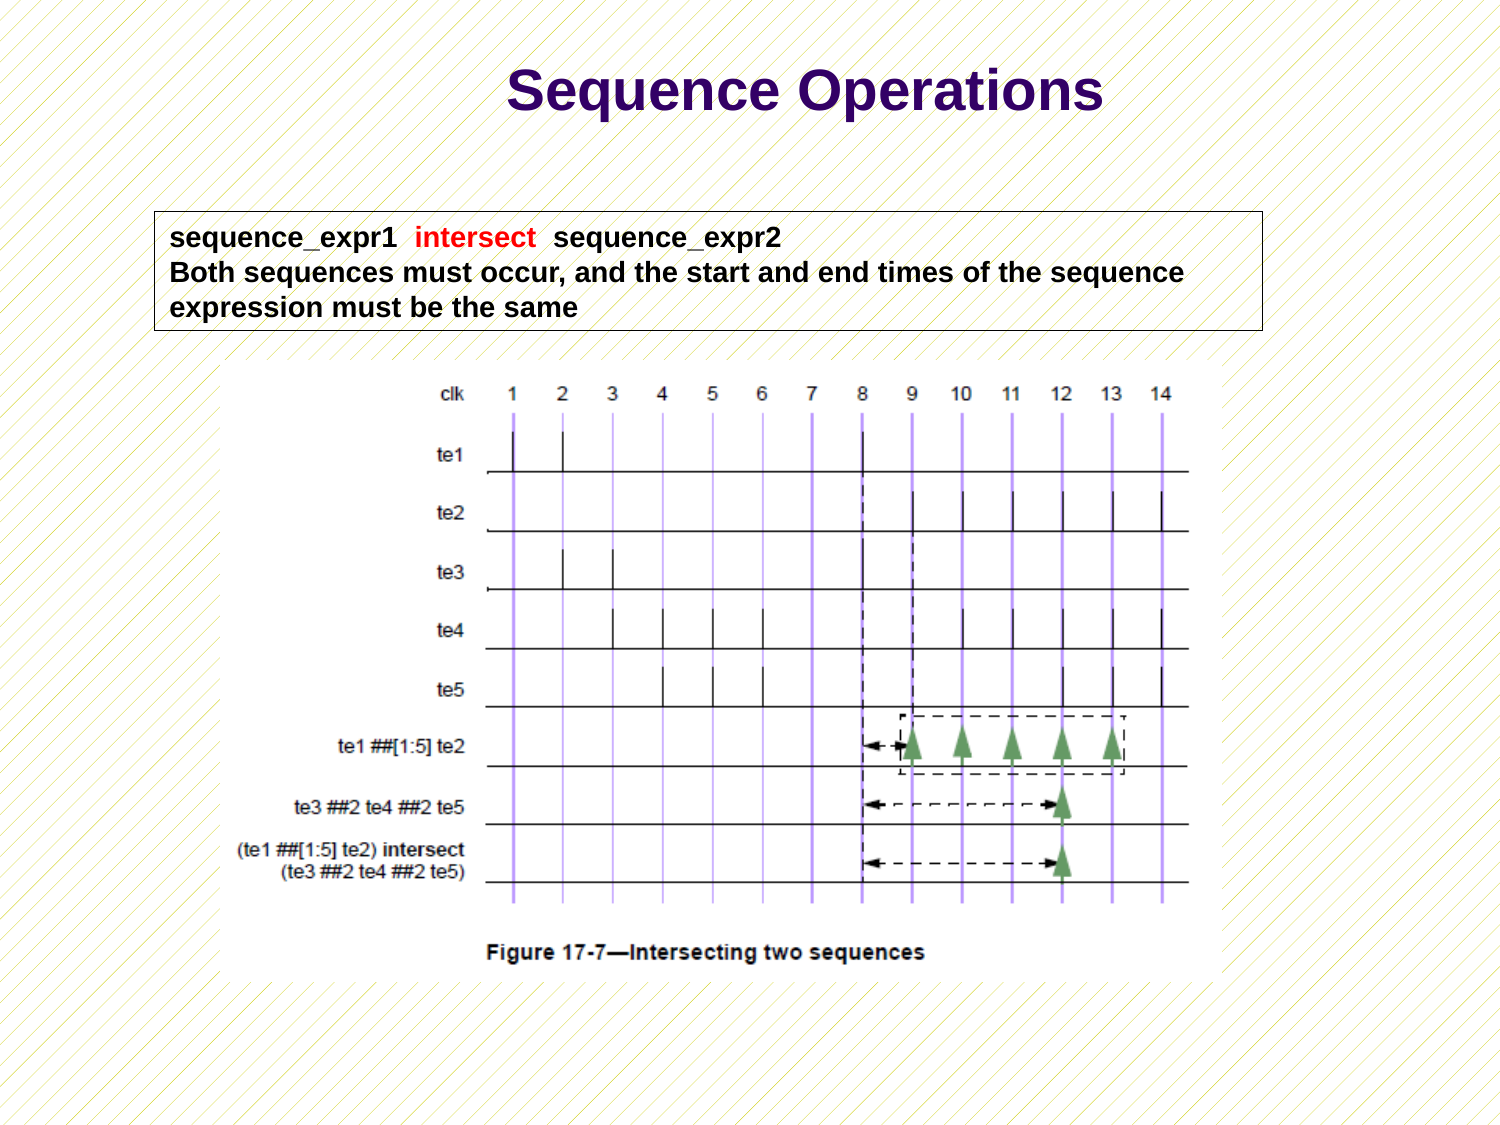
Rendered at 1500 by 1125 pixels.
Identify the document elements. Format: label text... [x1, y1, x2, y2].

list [220, 360, 1223, 982]
text_box sequence_expr1 intersect sequence_expr2 Both sequences must occur, and the start and end times of the sequence expression must be the same [154, 211, 1263, 331]
title Sequence Operations [270, 19, 1342, 154]
